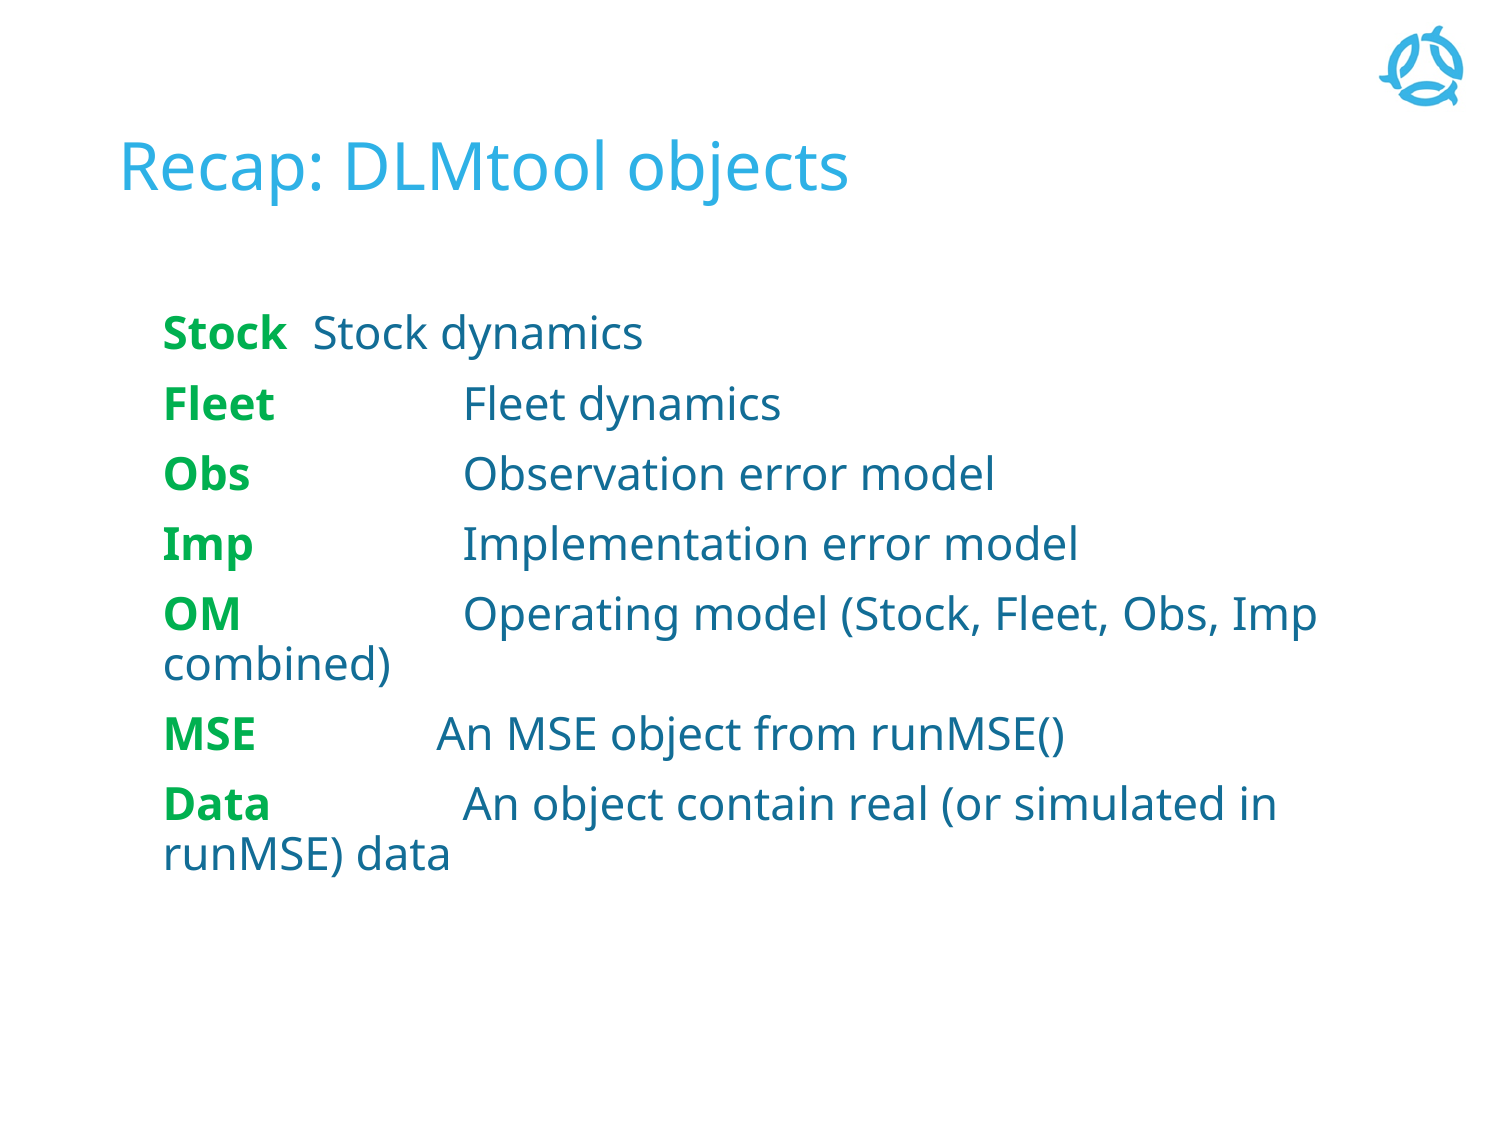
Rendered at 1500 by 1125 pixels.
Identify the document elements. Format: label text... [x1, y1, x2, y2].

list Stock Stock dynamics Fleet Fleet dynamics Obs Observation error model Imp Implementation error model OM Operating model (Stock, Fleet, Obs, Imp combined) MSE An MSE object from runMSE() Data An object contain real (or simulated in runMSE) data [147, 302, 1447, 1017]
picture [1376, 22, 1471, 112]
title Recap: DLMtool objects [103, 59, 1397, 278]
